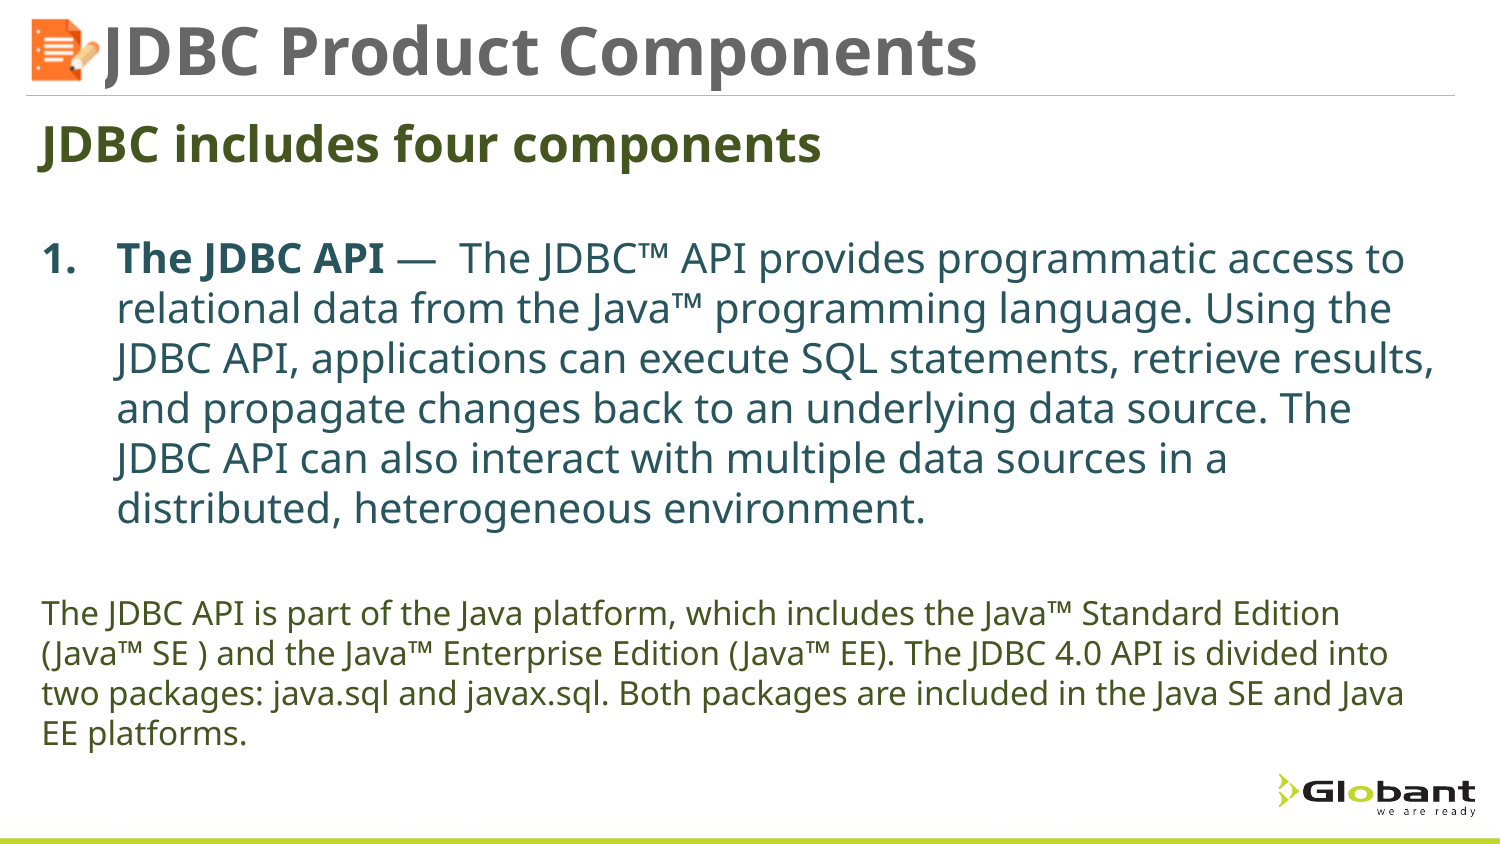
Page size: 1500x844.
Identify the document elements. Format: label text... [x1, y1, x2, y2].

text_box JDBC includes four components The JDBC API — The JDBC™ API provides programmatic access to relational data from the Java™ programming language. Using the JDBC API, applications can execute SQL statements, retrieve results, and propagate changes back to an underlying data source. The JDBC API can also interact with multiple data sources in a distributed, heterogeneous environment. The JDBC API is part of the Java platform, which includes the Java™ Standard Edition (Java™ SE ) and the Java™ Enterprise Edition (Java™ EE). The JDBC 4.0 API is divided into two packages: java.sql and javax.sql. Both packages are included in the Java SE and Java EE platforms. [26, 104, 1456, 766]
picture [0, 0, 1500, 844]
text_box JDBC Product Components [105, 11, 1456, 87]
